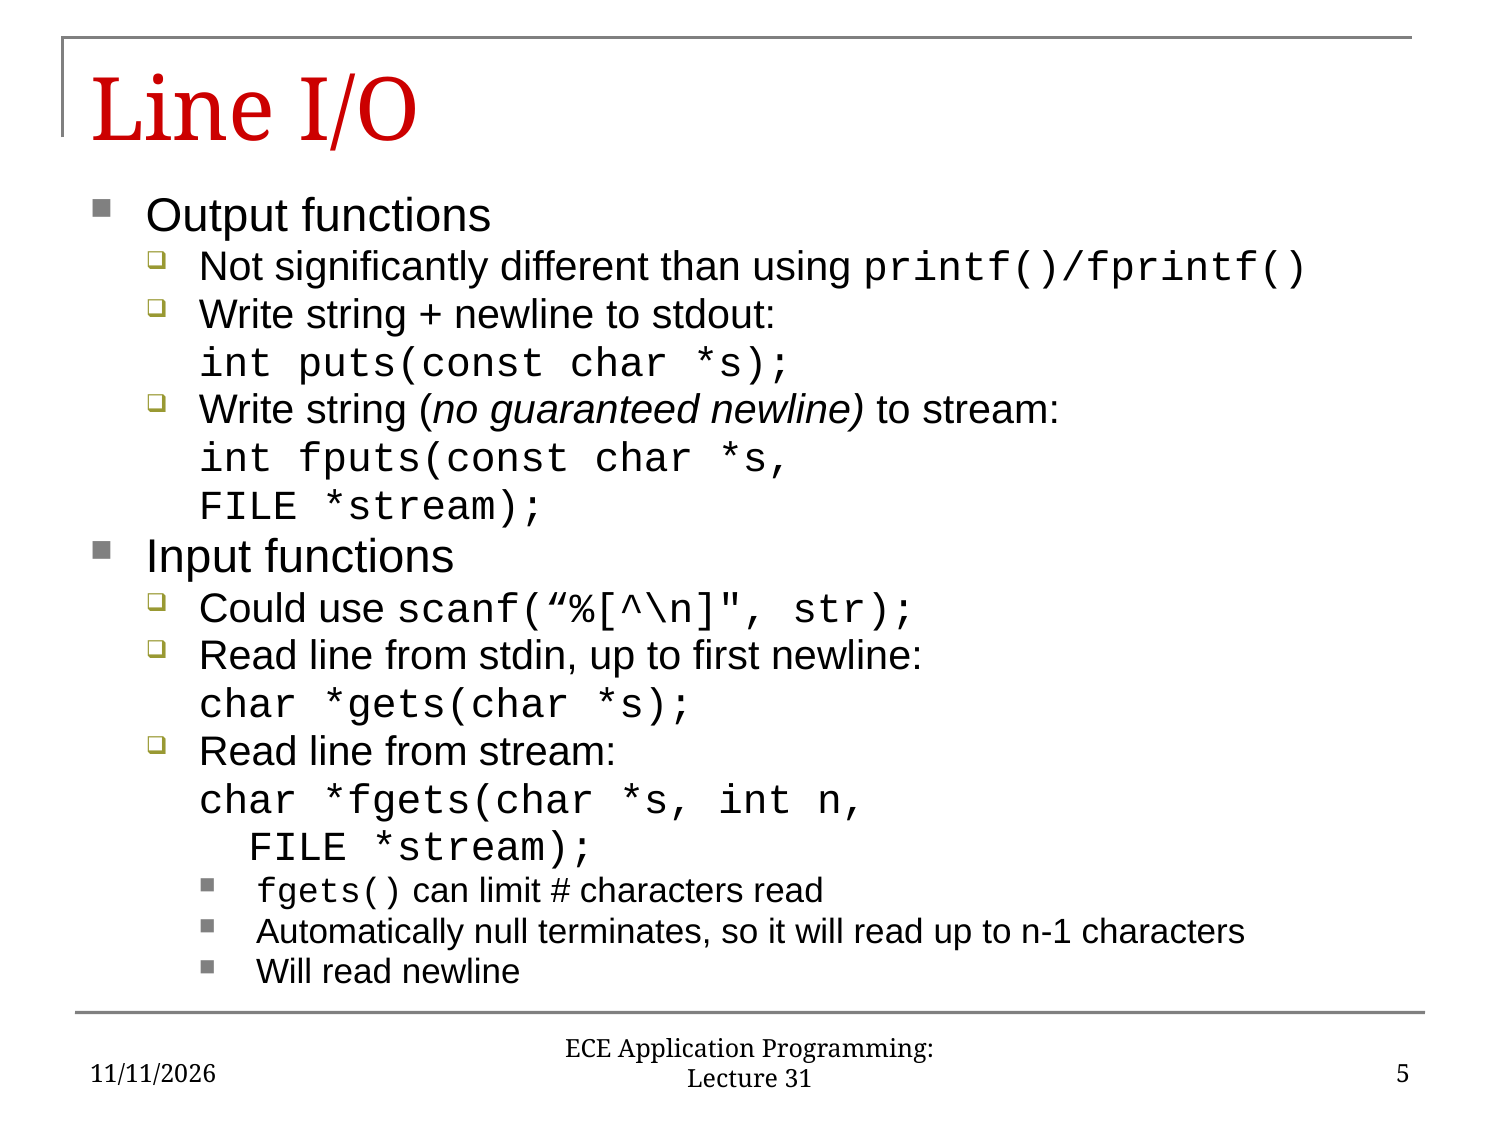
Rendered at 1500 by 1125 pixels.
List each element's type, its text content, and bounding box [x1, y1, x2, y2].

list Output functions Not significantly different than using printf()/fprintf() Write string + newline to stdout: int puts(const char *s); Write string (no guaranteed newline) to stream: int fputs(const char *s, FILE *stream); Input functions Could use scanf(“%[^\n]", str); Read line from stdin, up to first newline: char *gets(char *s); Read line from stream: char *fgets(char *s, int n, FILE *stream); fgets() can limit # characters read Automatically null terminates, so it will read up to n-1 characters Will read newline [75, 187, 1425, 1006]
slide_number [74, 1023, 426, 1100]
slide_number 5 [1074, 1023, 1426, 1100]
title Line I/O [75, 45, 1425, 163]
footer ECE Application Programming: Lecture 31 [512, 1024, 988, 1101]
